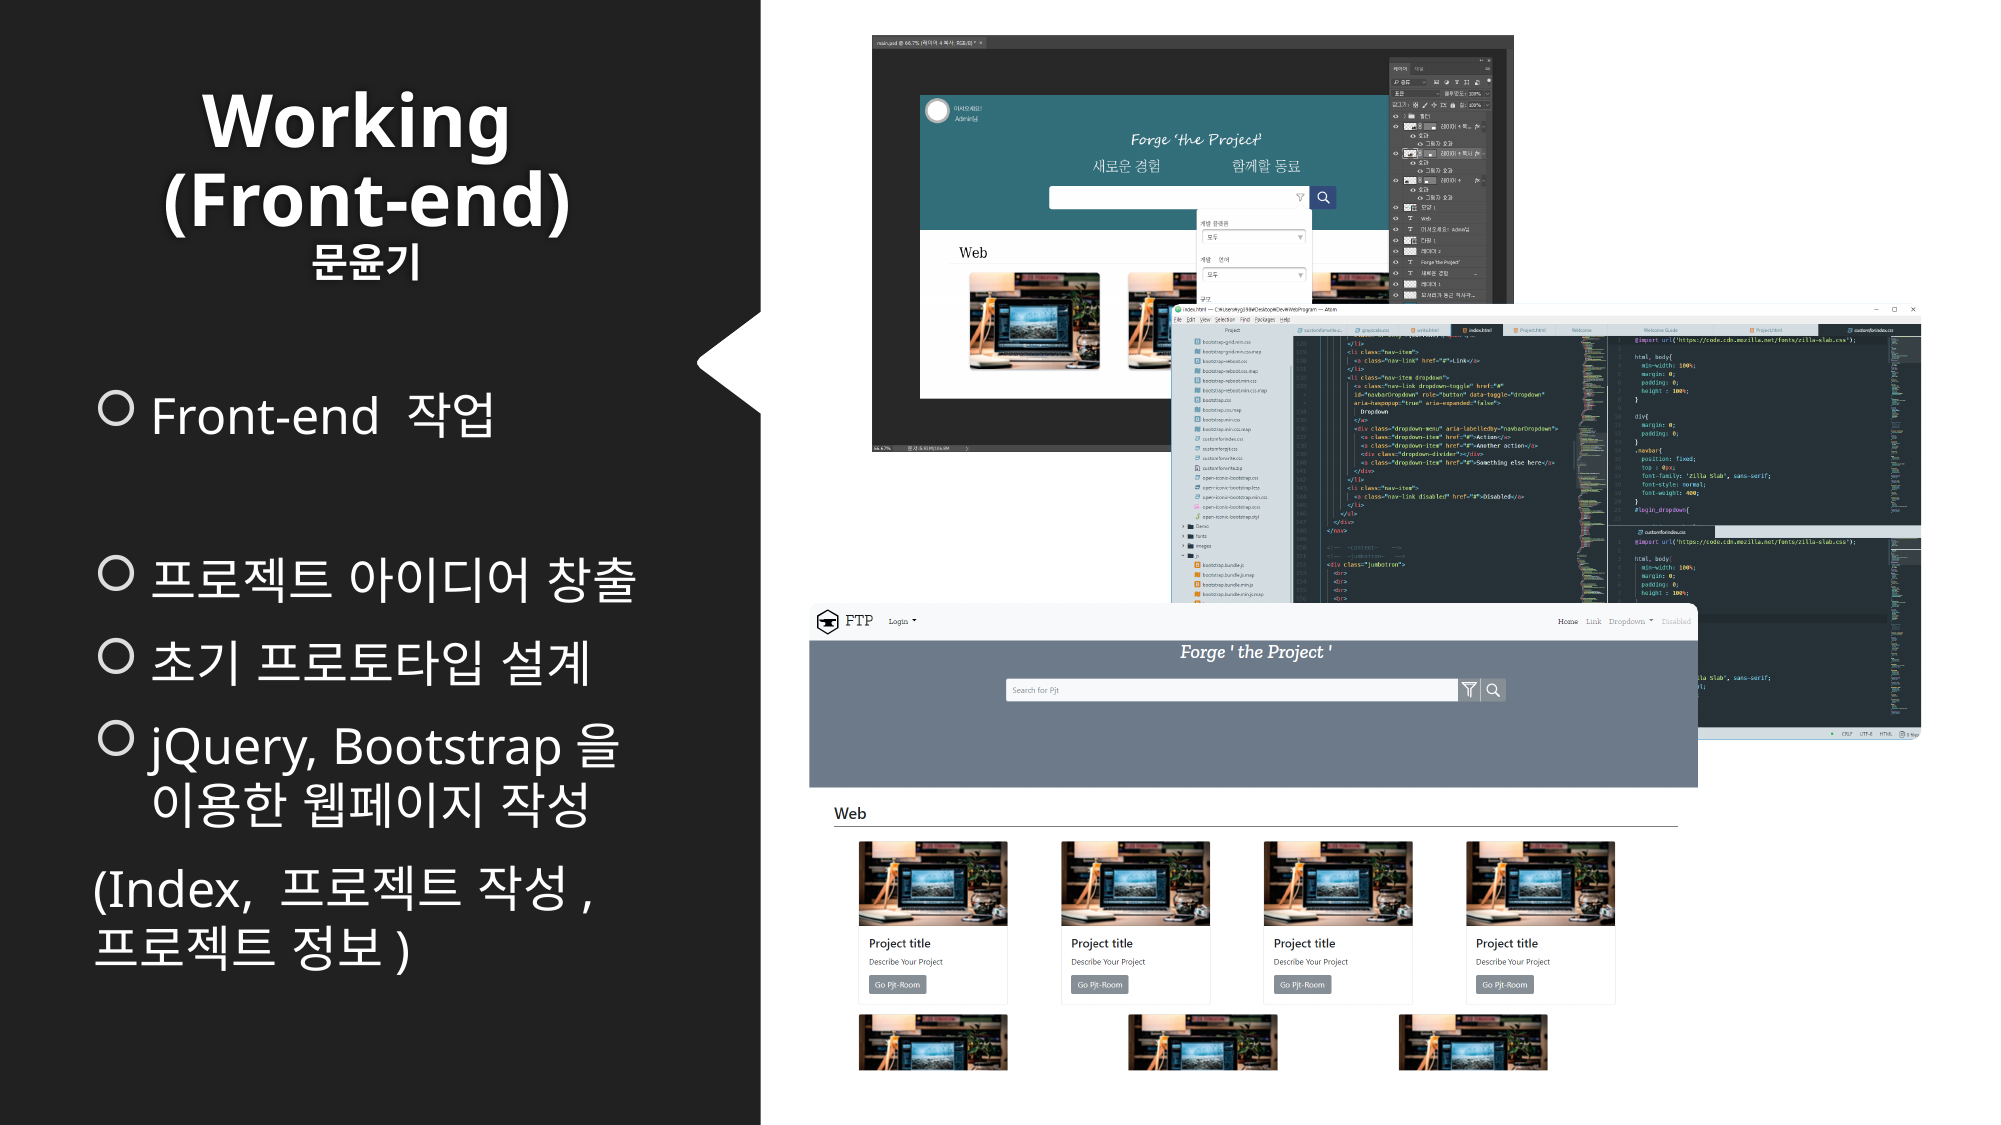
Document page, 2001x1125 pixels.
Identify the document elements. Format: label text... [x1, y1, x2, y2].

text_box Front-end 작업 프로젝트 아이디어 창출 초기 프로토타입 설계 jQuery, Bootstrap을 이용한 웹페이지 작성 (Index, 프로젝트 작성, 프로젝트 정보) [78, 394, 666, 1050]
text_box [698, 0, 2000, 1125]
title Working (Front-end) 문윤기 [74, 75, 661, 294]
picture [809, 35, 1922, 1071]
text_box [0, 0, 762, 1125]
